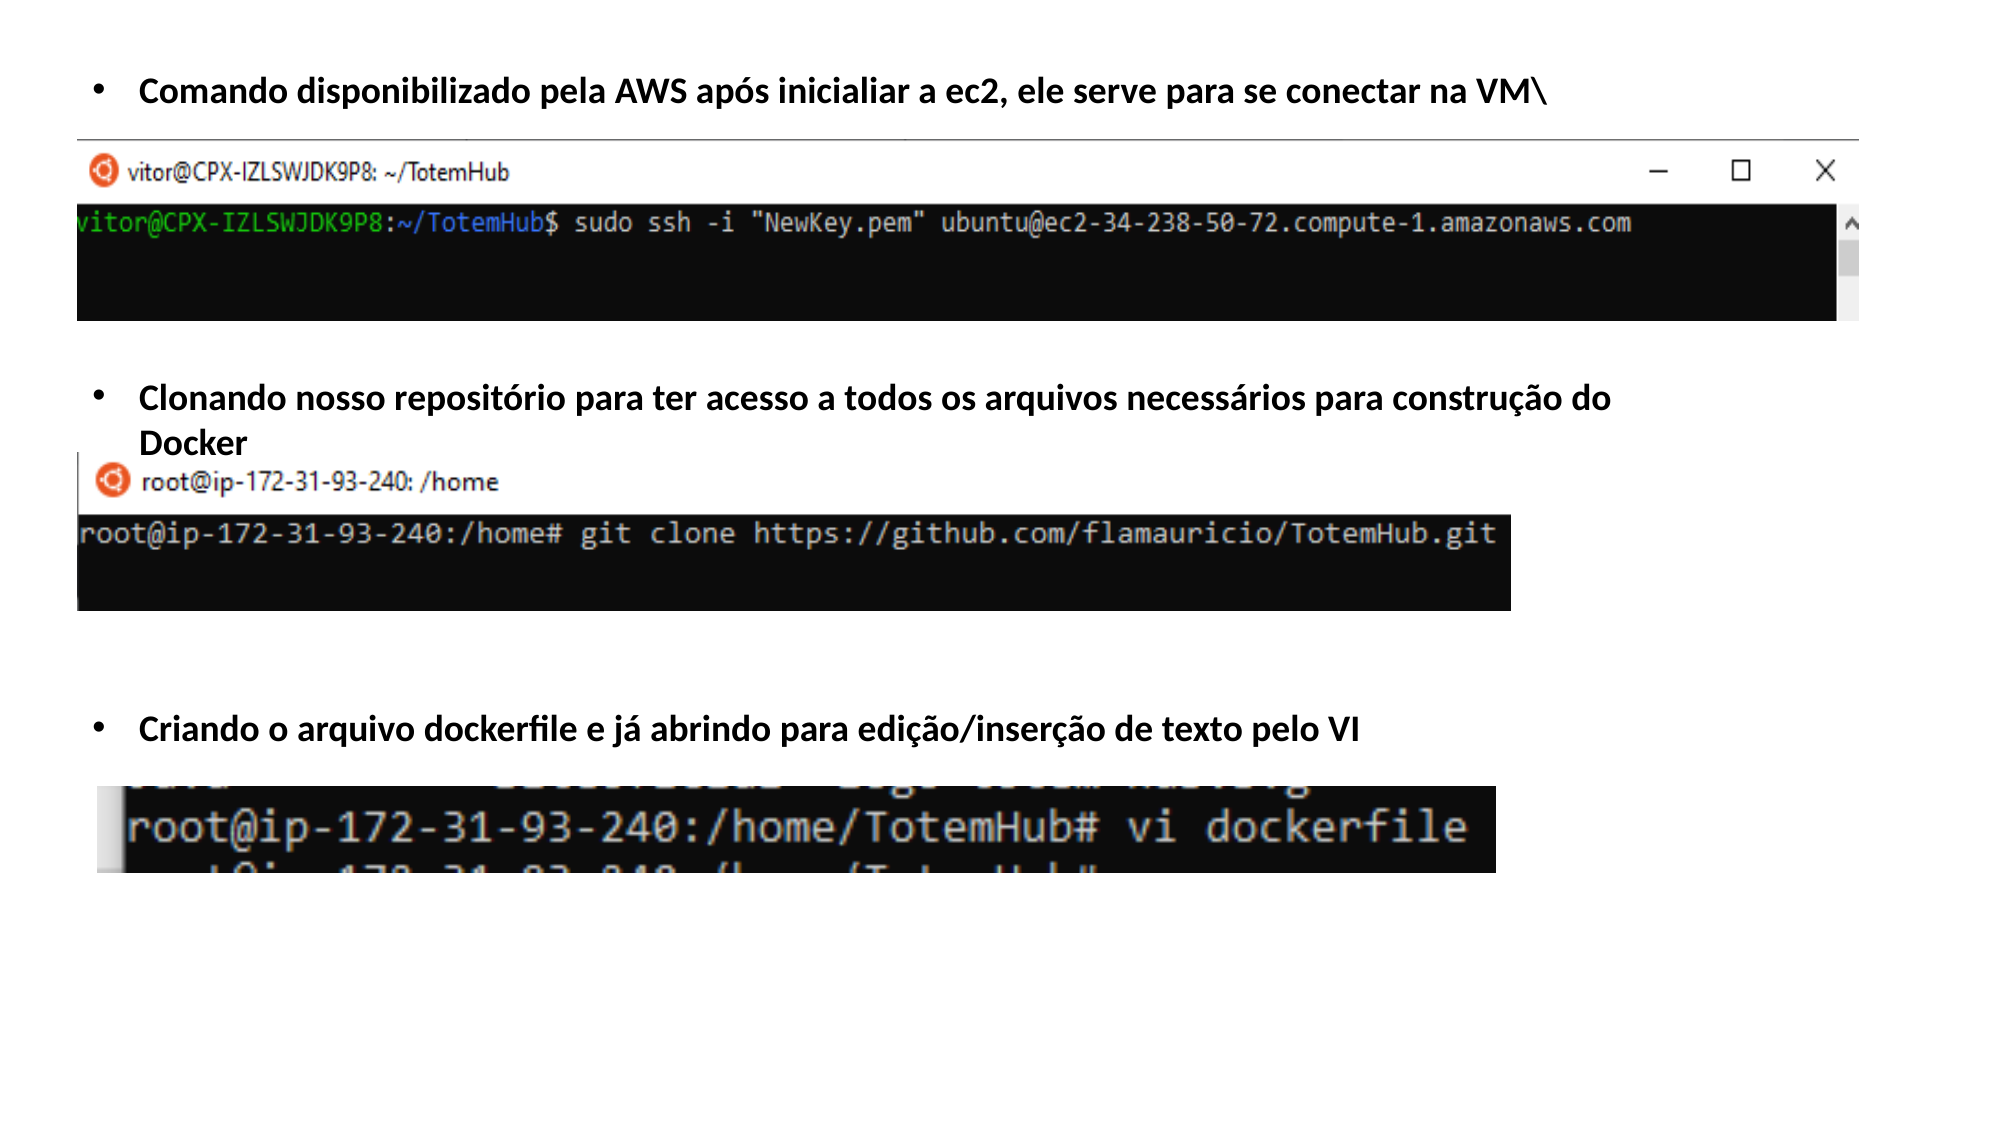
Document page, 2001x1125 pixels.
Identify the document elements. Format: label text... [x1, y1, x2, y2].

picture [77, 139, 1859, 321]
text_box Comando disponibilizado pela AWS após inicialiar a ec2, ele serve para se conectar na VM\ [77, 58, 1742, 119]
picture [97, 786, 1496, 873]
text_box Criando o arquivo dockerfile e já abrindo para edição/inserção de texto pelo VI [77, 696, 1742, 757]
picture [77, 452, 1511, 611]
text_box Clonando nosso repositório para ter acesso a todos os arquivos necessários para construção do Docker [77, 365, 1742, 470]
